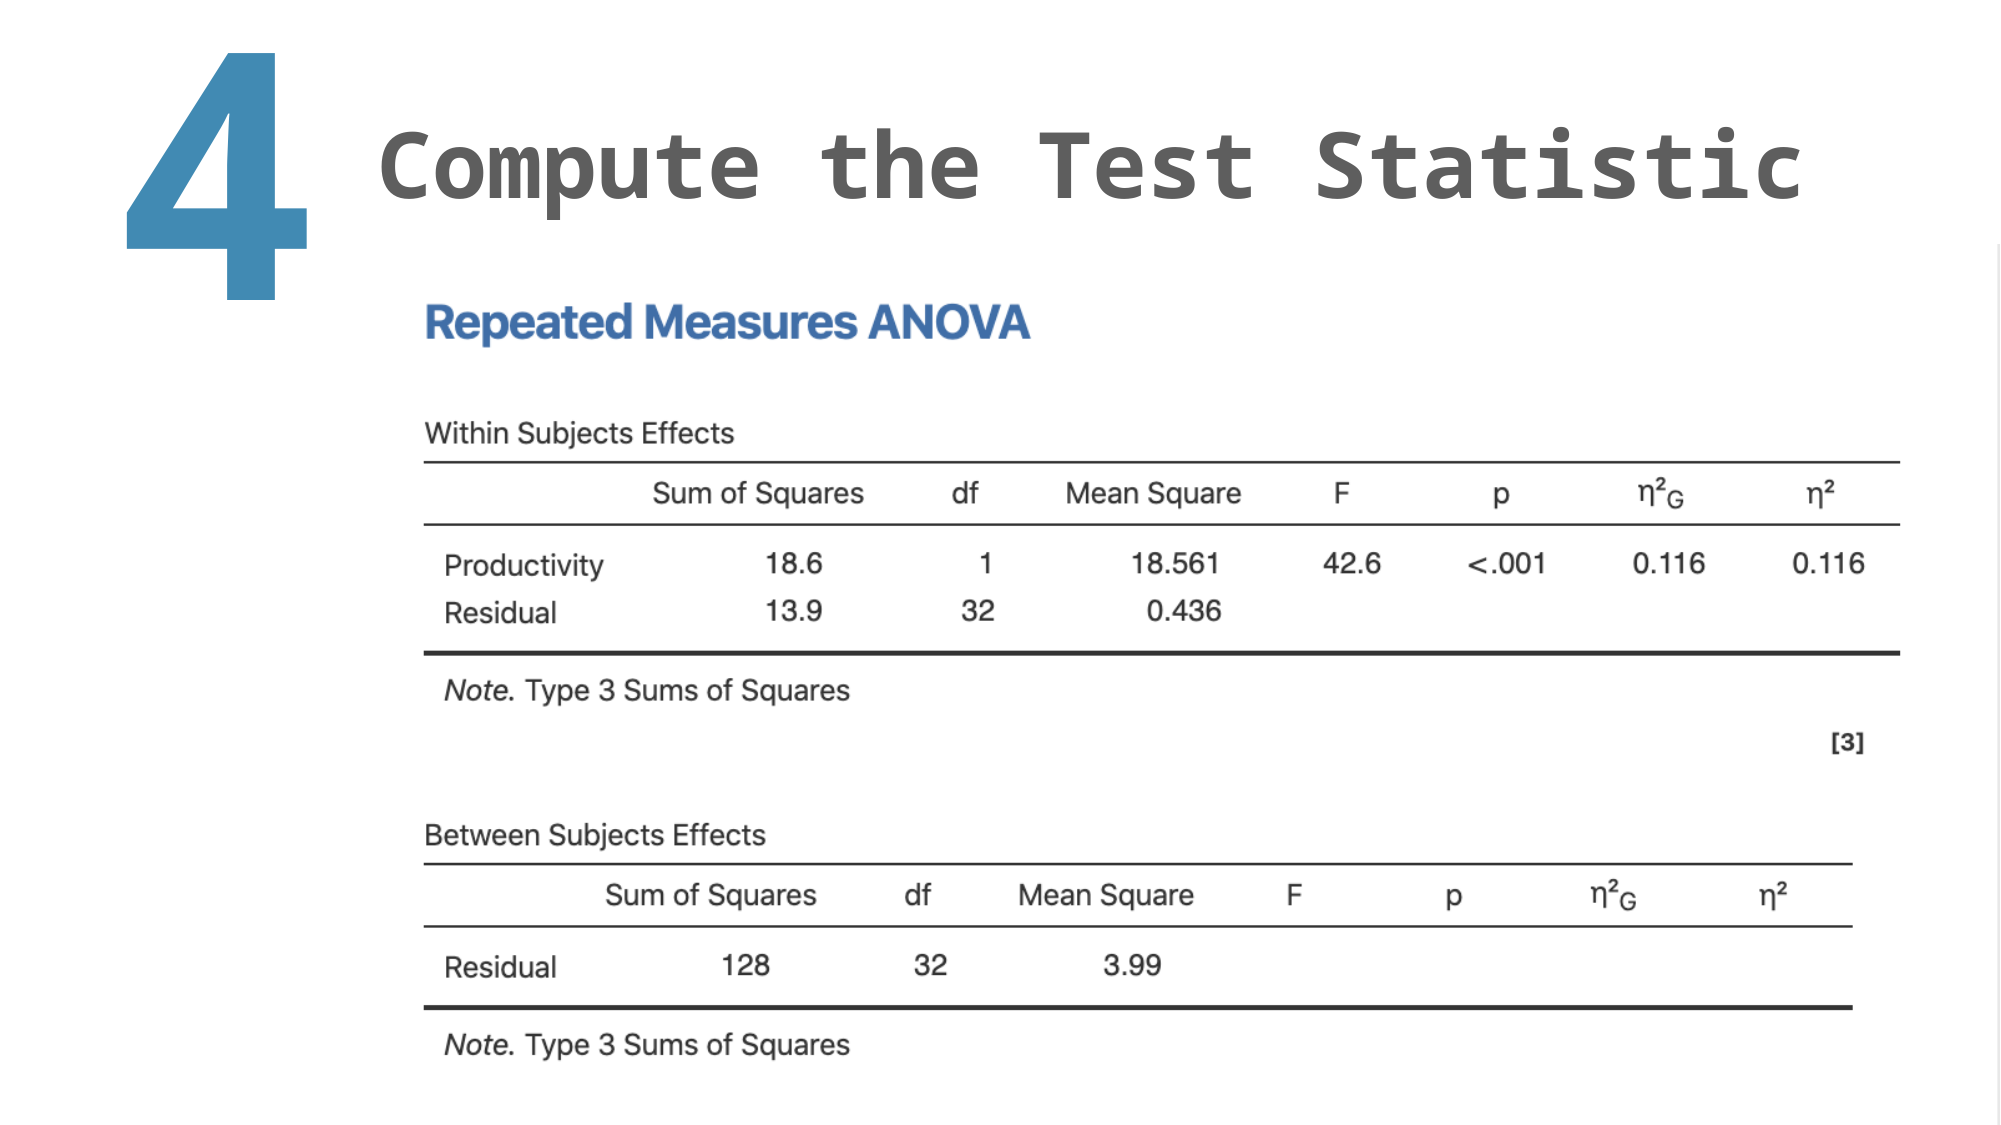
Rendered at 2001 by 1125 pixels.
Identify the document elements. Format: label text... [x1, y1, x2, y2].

text_box 4 [98, 0, 336, 378]
picture [384, 244, 2000, 1125]
title Compute the Test Statistic [362, 59, 1863, 278]
